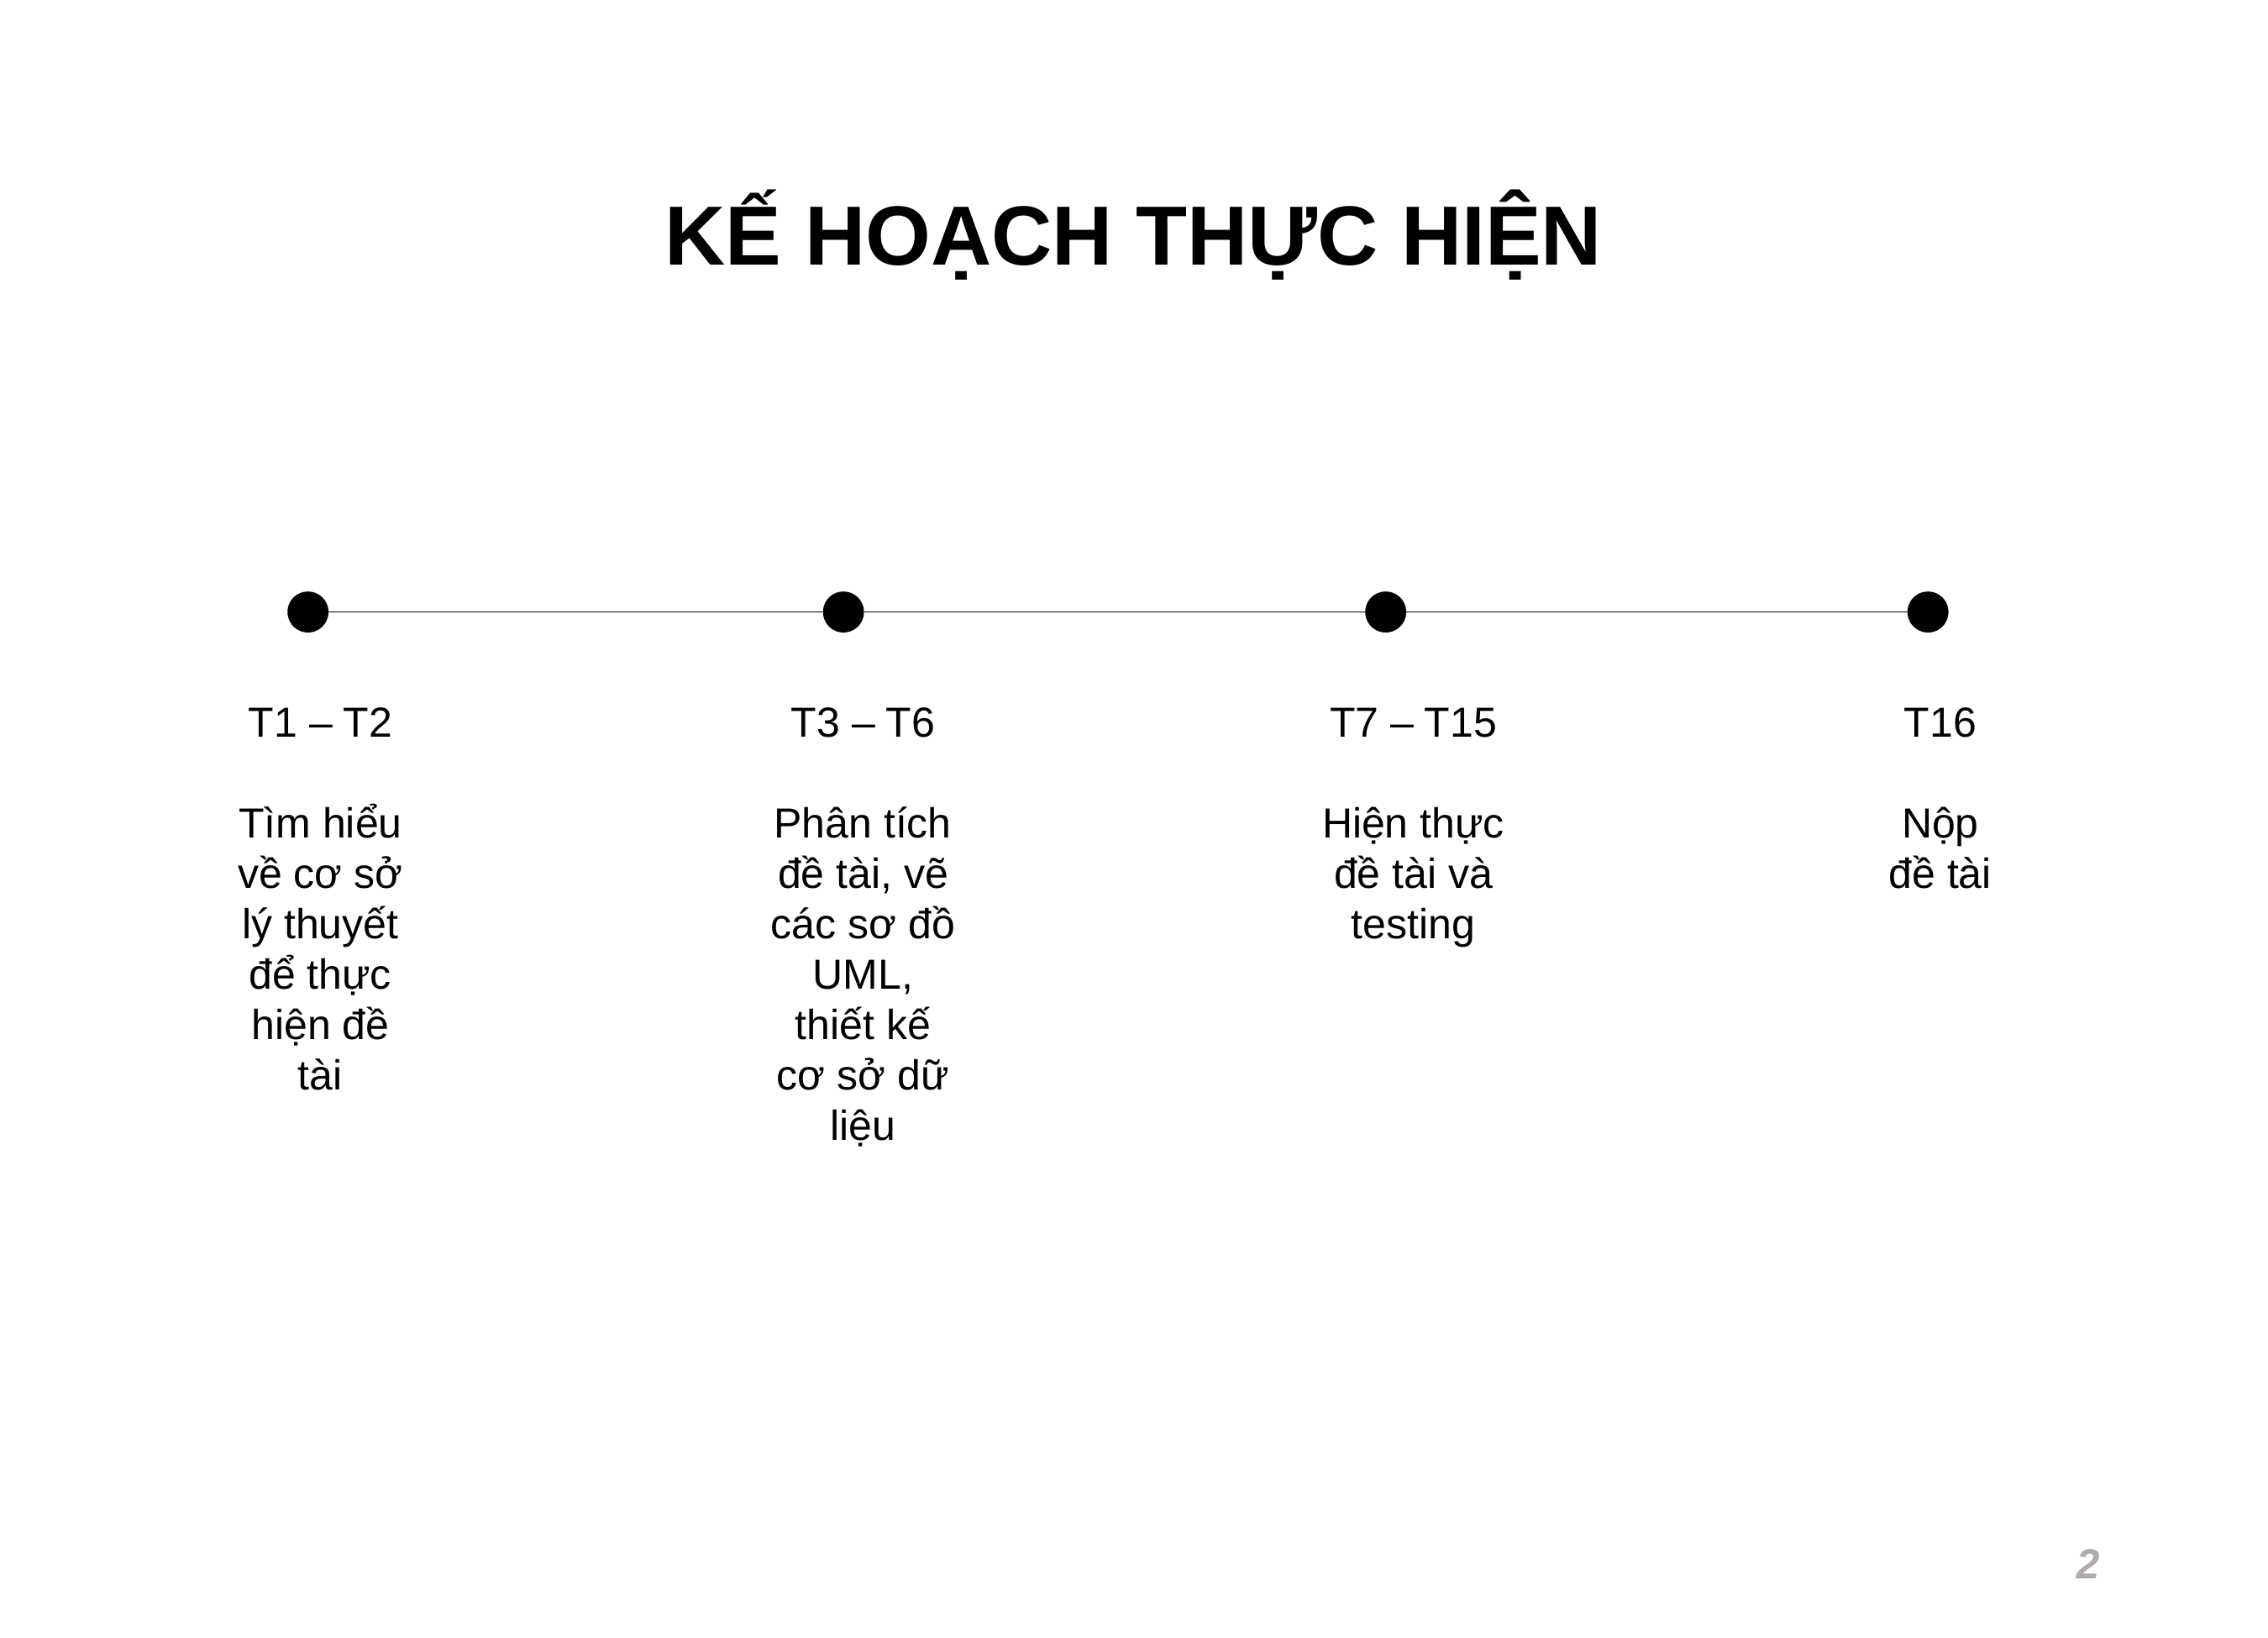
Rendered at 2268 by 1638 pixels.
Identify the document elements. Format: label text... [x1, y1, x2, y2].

text_box [1907, 591, 1949, 633]
text_box T16 Nộp đề tài [1870, 688, 2010, 903]
text_box KẾ HOẠCH THỰC HIỆN [630, 124, 1638, 289]
text_box T1 – T2 Tìm hiểu về cơ sở lý thuyết để thực hiện đề tài [213, 688, 428, 1105]
text_box [822, 612, 864, 633]
text_box [1365, 591, 1407, 612]
slide_number 2 [1601, 1518, 2113, 1606]
text_box [822, 591, 864, 612]
text_box [287, 591, 329, 633]
text_box [1365, 612, 1407, 633]
text_box T7 – T15 Hiện thực đề tài và testing [1308, 688, 1519, 953]
text_box T3 – T6 Phân tích đề tài, vẽ các sơ đồ UML, thiết kế cơ sở dữ liệu [758, 688, 968, 1155]
